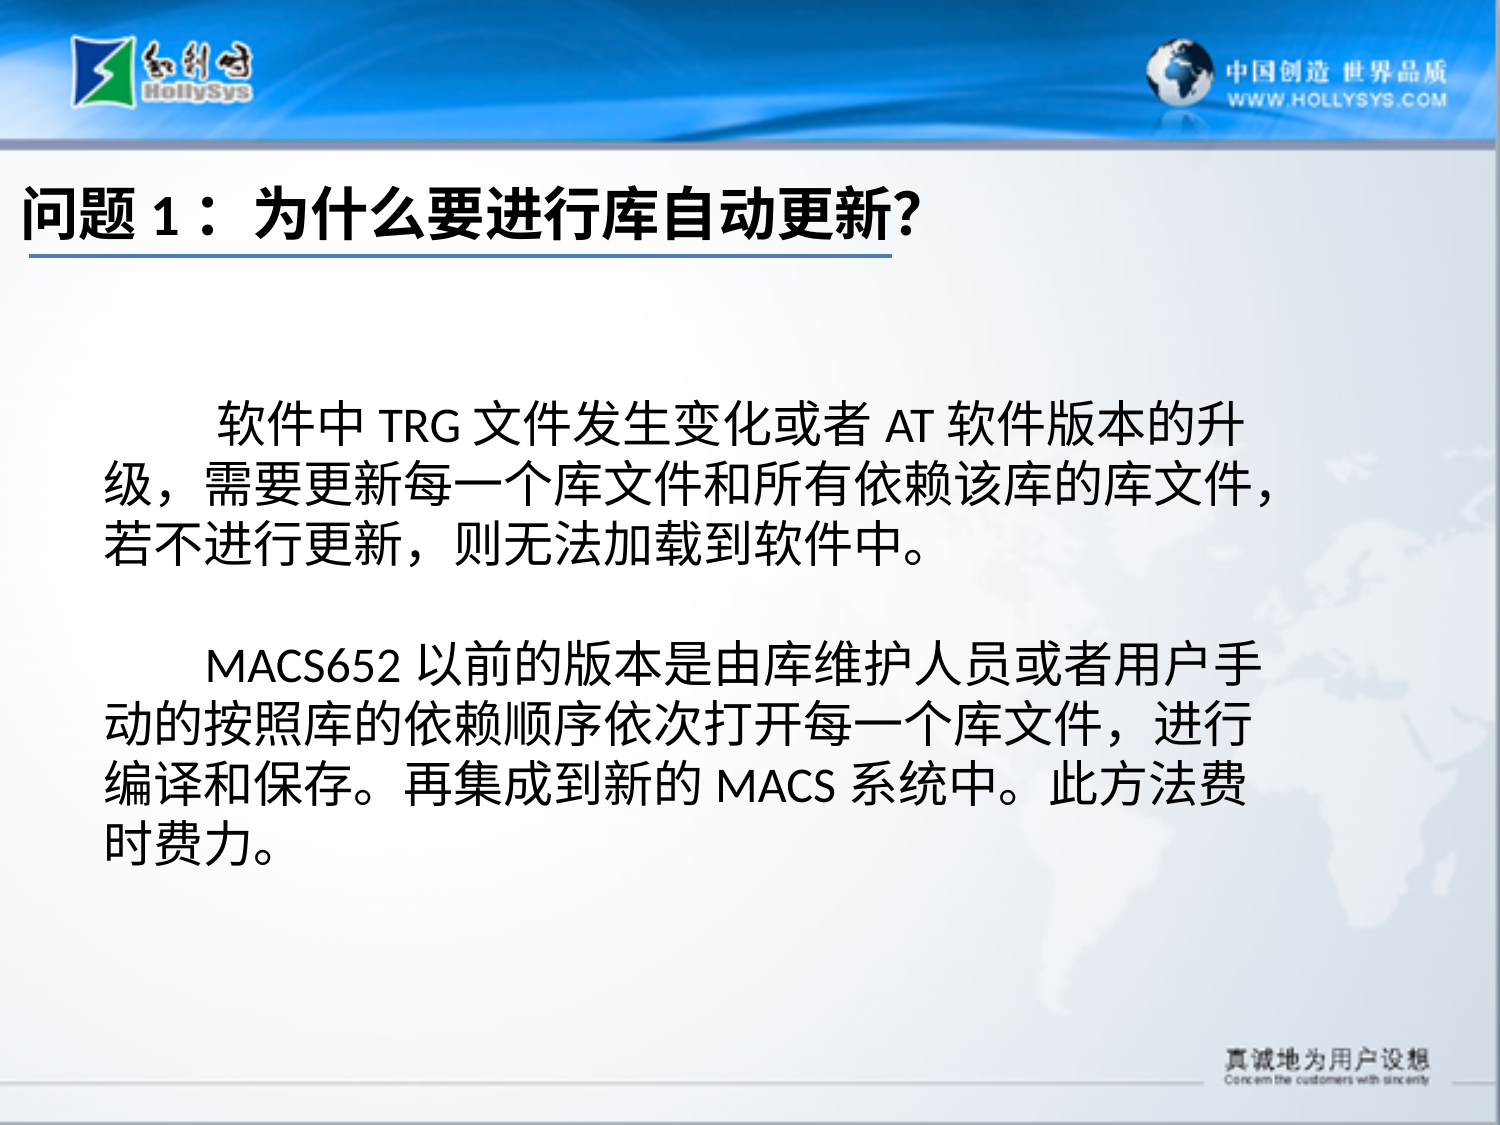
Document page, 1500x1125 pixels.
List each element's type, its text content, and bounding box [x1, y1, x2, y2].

picture [0, 0, 1500, 1125]
text_box 软件中TRG文件发生变化或者AT软件版本的升级，需要更新每一个库文件和所有依赖该库的库文件，若不进行更新，则无法加载到软件中。 MACS652以前的版本是由库维护人员或者用户手动的按照库的依赖顺序依次打开每一个库文件，进行编译和保存。再集成到新的MACS系统中。此方法费时费力。 [88, 385, 1306, 940]
text_box 问题1：为什么要进行库自动更新？ [5, 169, 998, 255]
